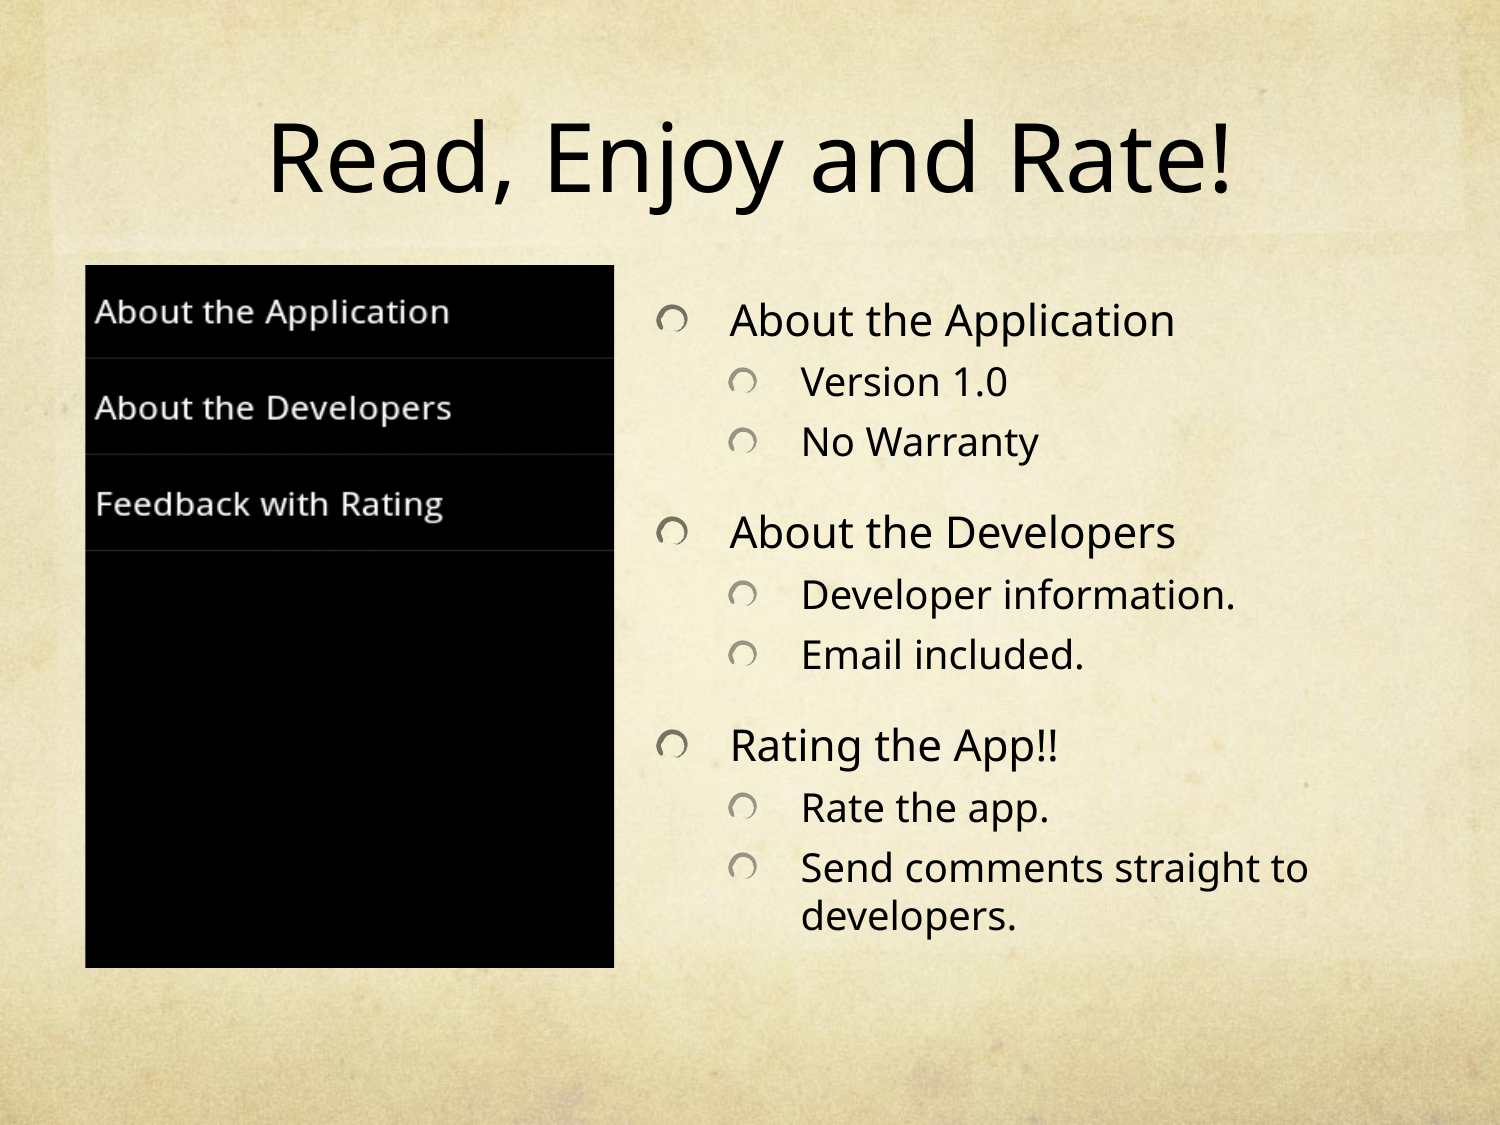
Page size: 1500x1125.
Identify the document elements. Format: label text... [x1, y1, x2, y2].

picture [0, 0, 1500, 1125]
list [84, 265, 615, 969]
list About the Application Version 1.0 No Warranty About the Developers Developer information. Email included. Rating the App!! Rate the app. Send comments straight to developers. [641, 284, 1459, 950]
title Read, Enjoy and Rate! [150, 82, 1350, 225]
